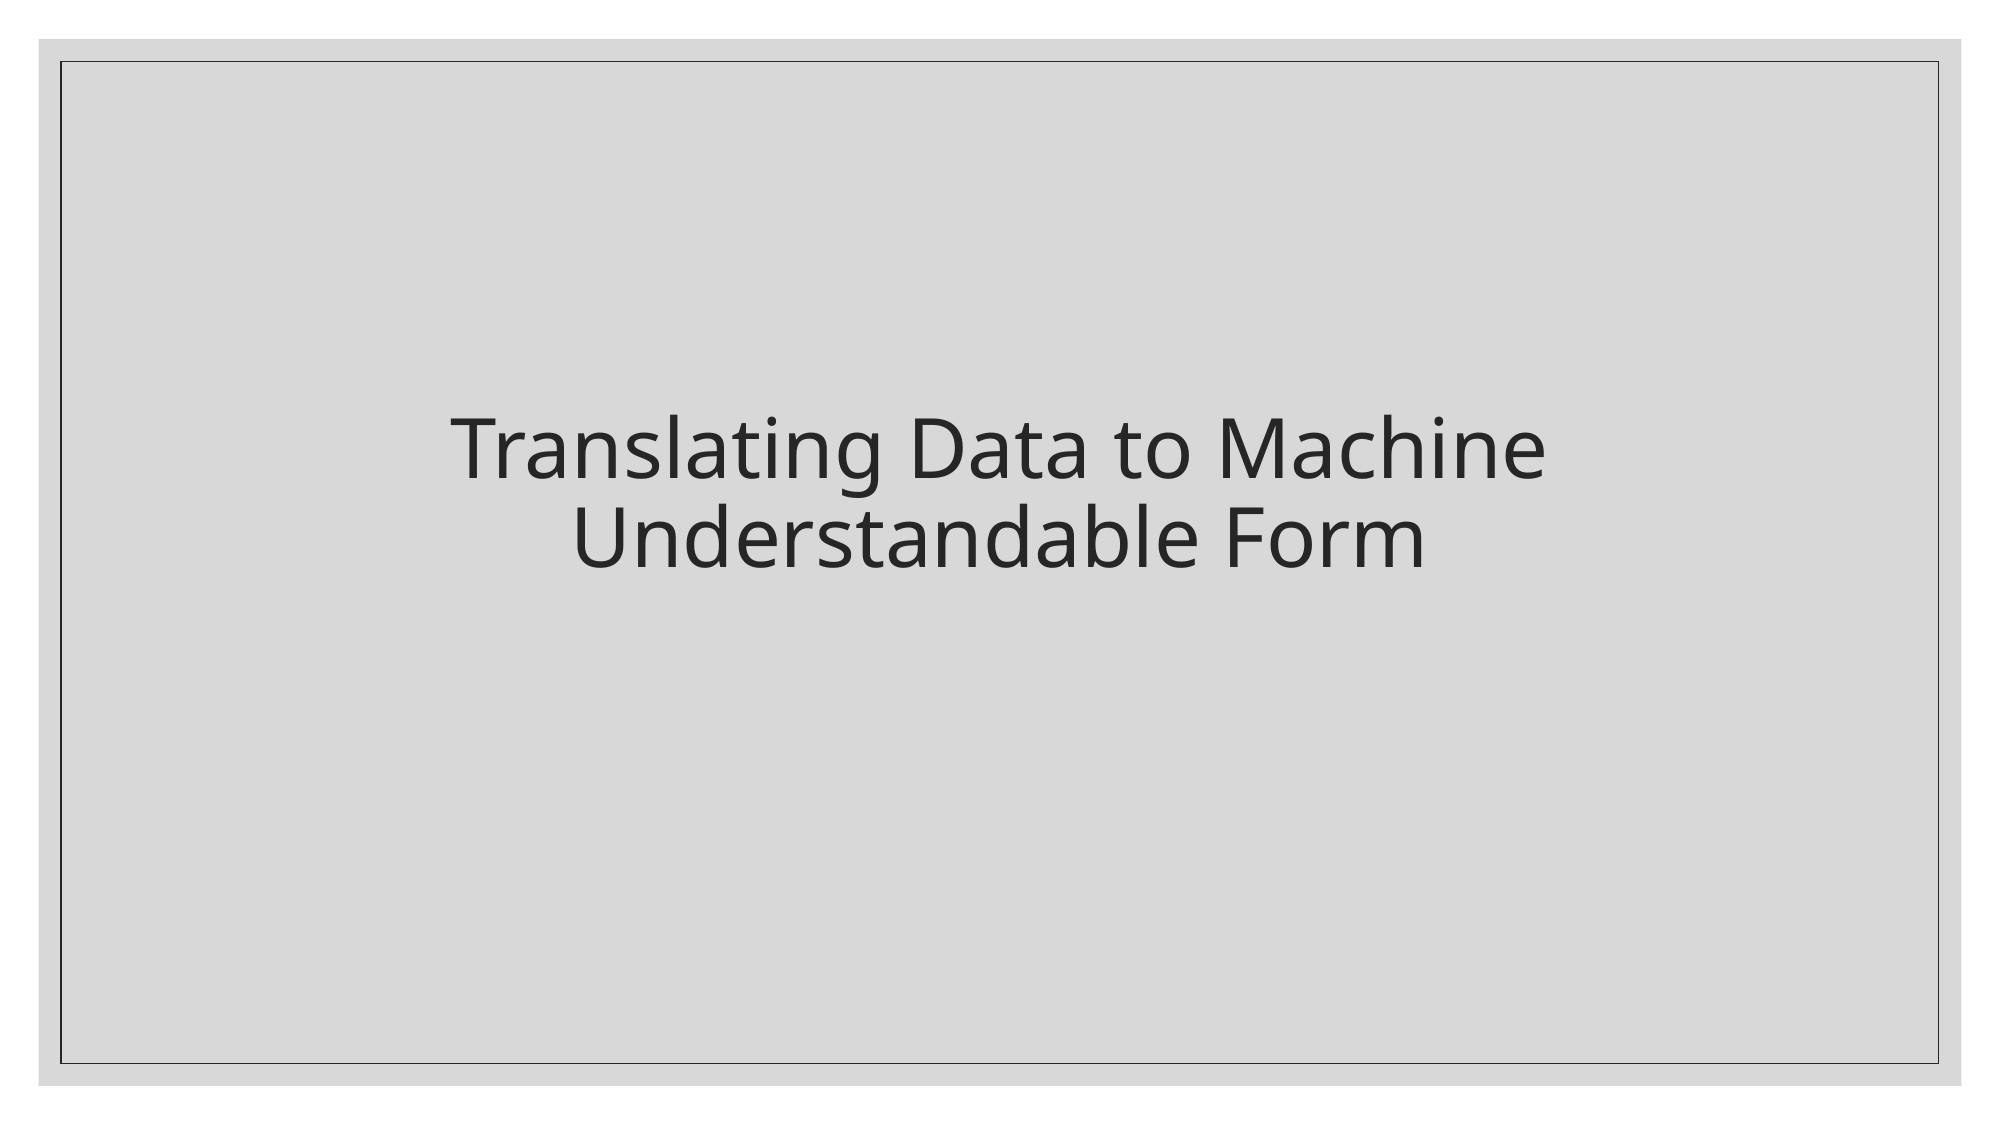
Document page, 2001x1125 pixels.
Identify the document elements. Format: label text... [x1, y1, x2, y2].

title Translating Data to Machine Understandable Form [174, 383, 1825, 609]
